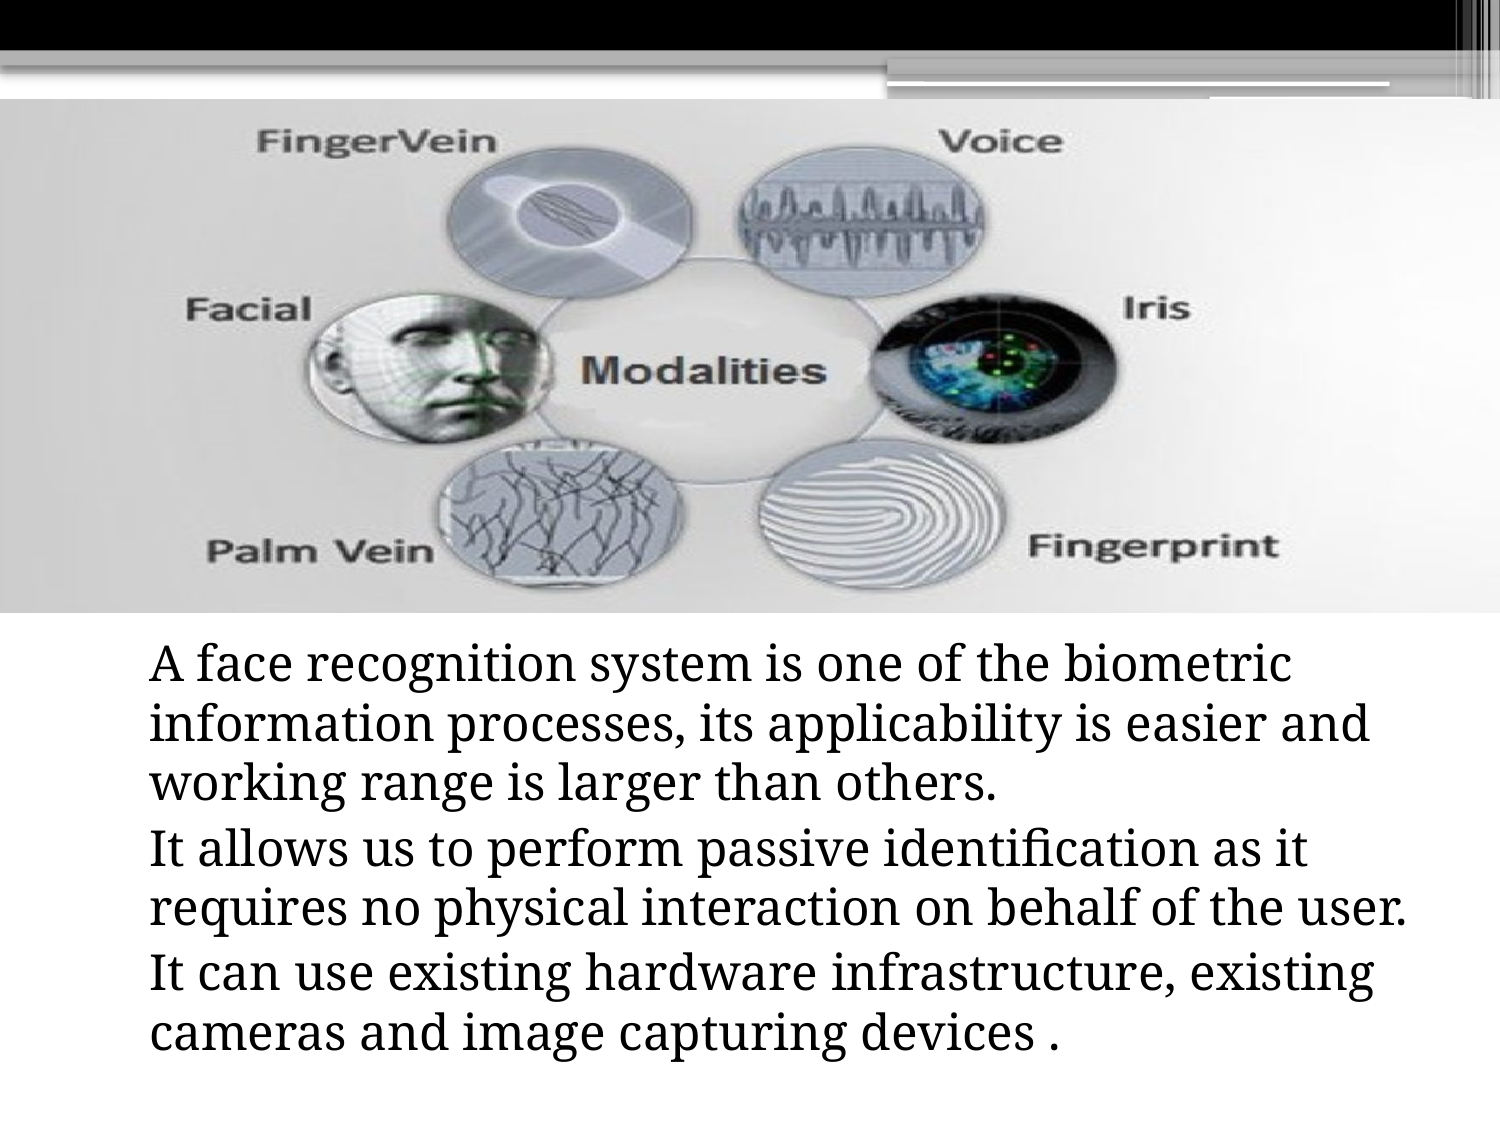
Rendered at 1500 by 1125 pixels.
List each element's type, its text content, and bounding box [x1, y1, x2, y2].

picture [0, 99, 1500, 613]
list A face recognition system is one of the biometric information processes, its applicability is easier and working range is larger than others. It allows us to perform passive identification as it requires no physical interaction on behalf of the user. It can use existing hardware infrastructure, existing cameras and image capturing devices . [75, 624, 1425, 1088]
